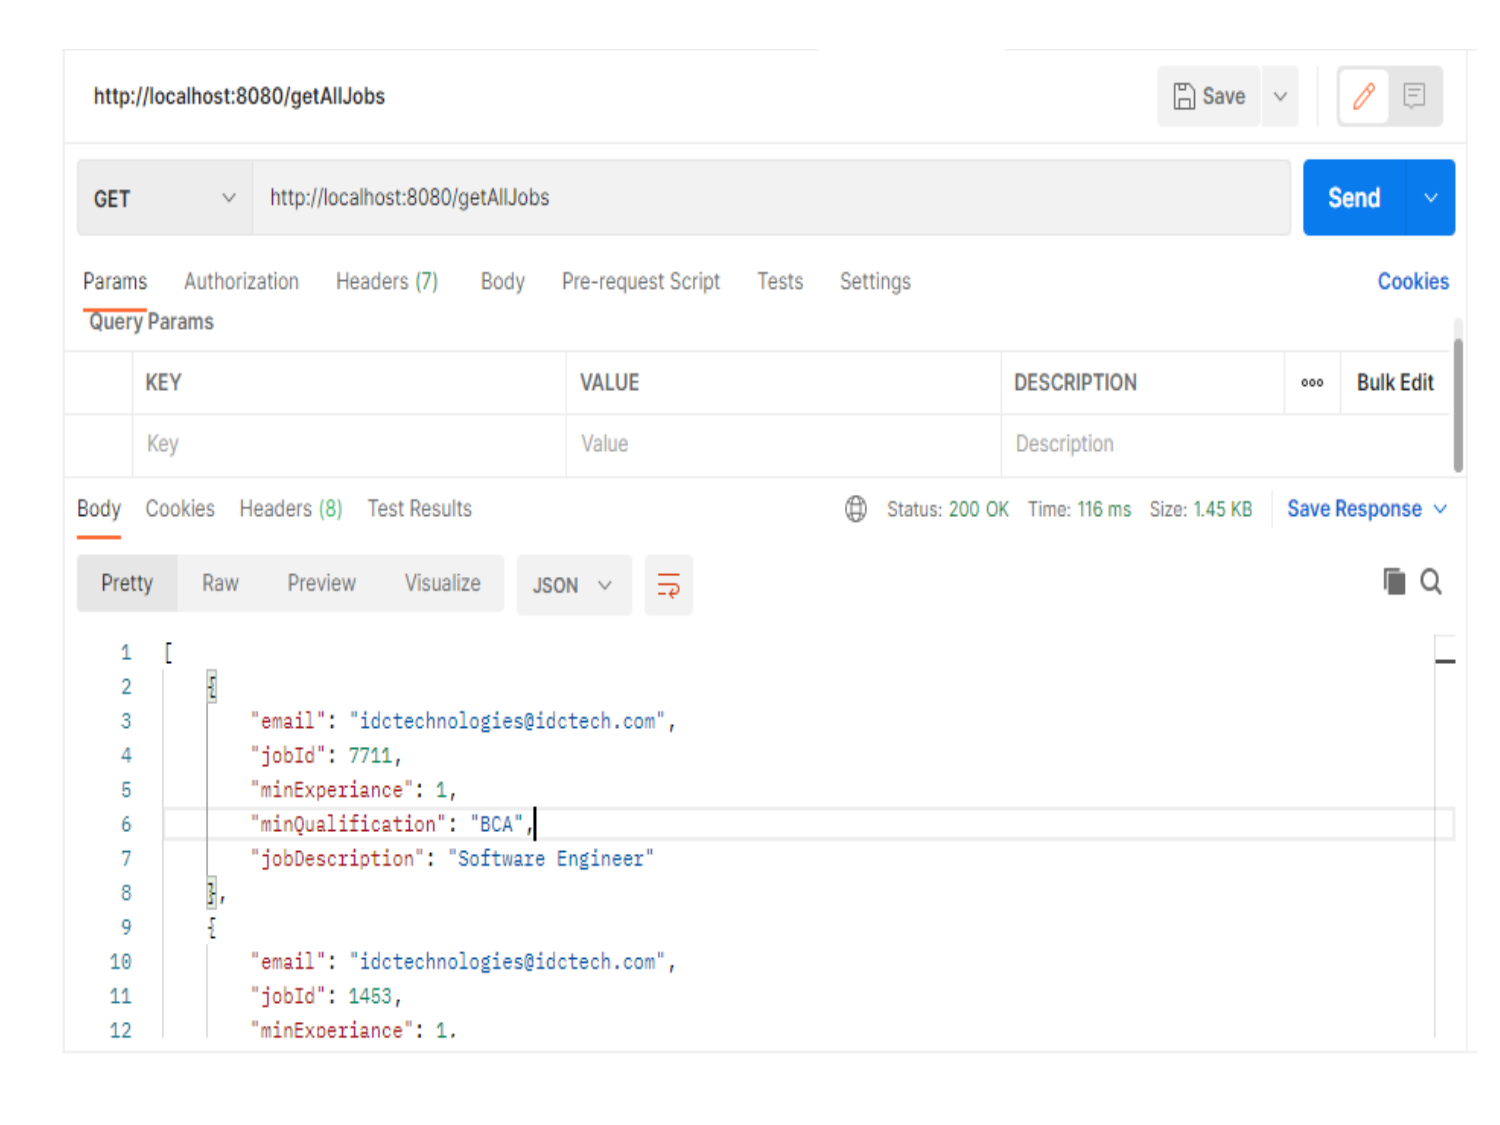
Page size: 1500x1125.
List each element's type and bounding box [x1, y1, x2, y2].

picture [62, 49, 1477, 1063]
